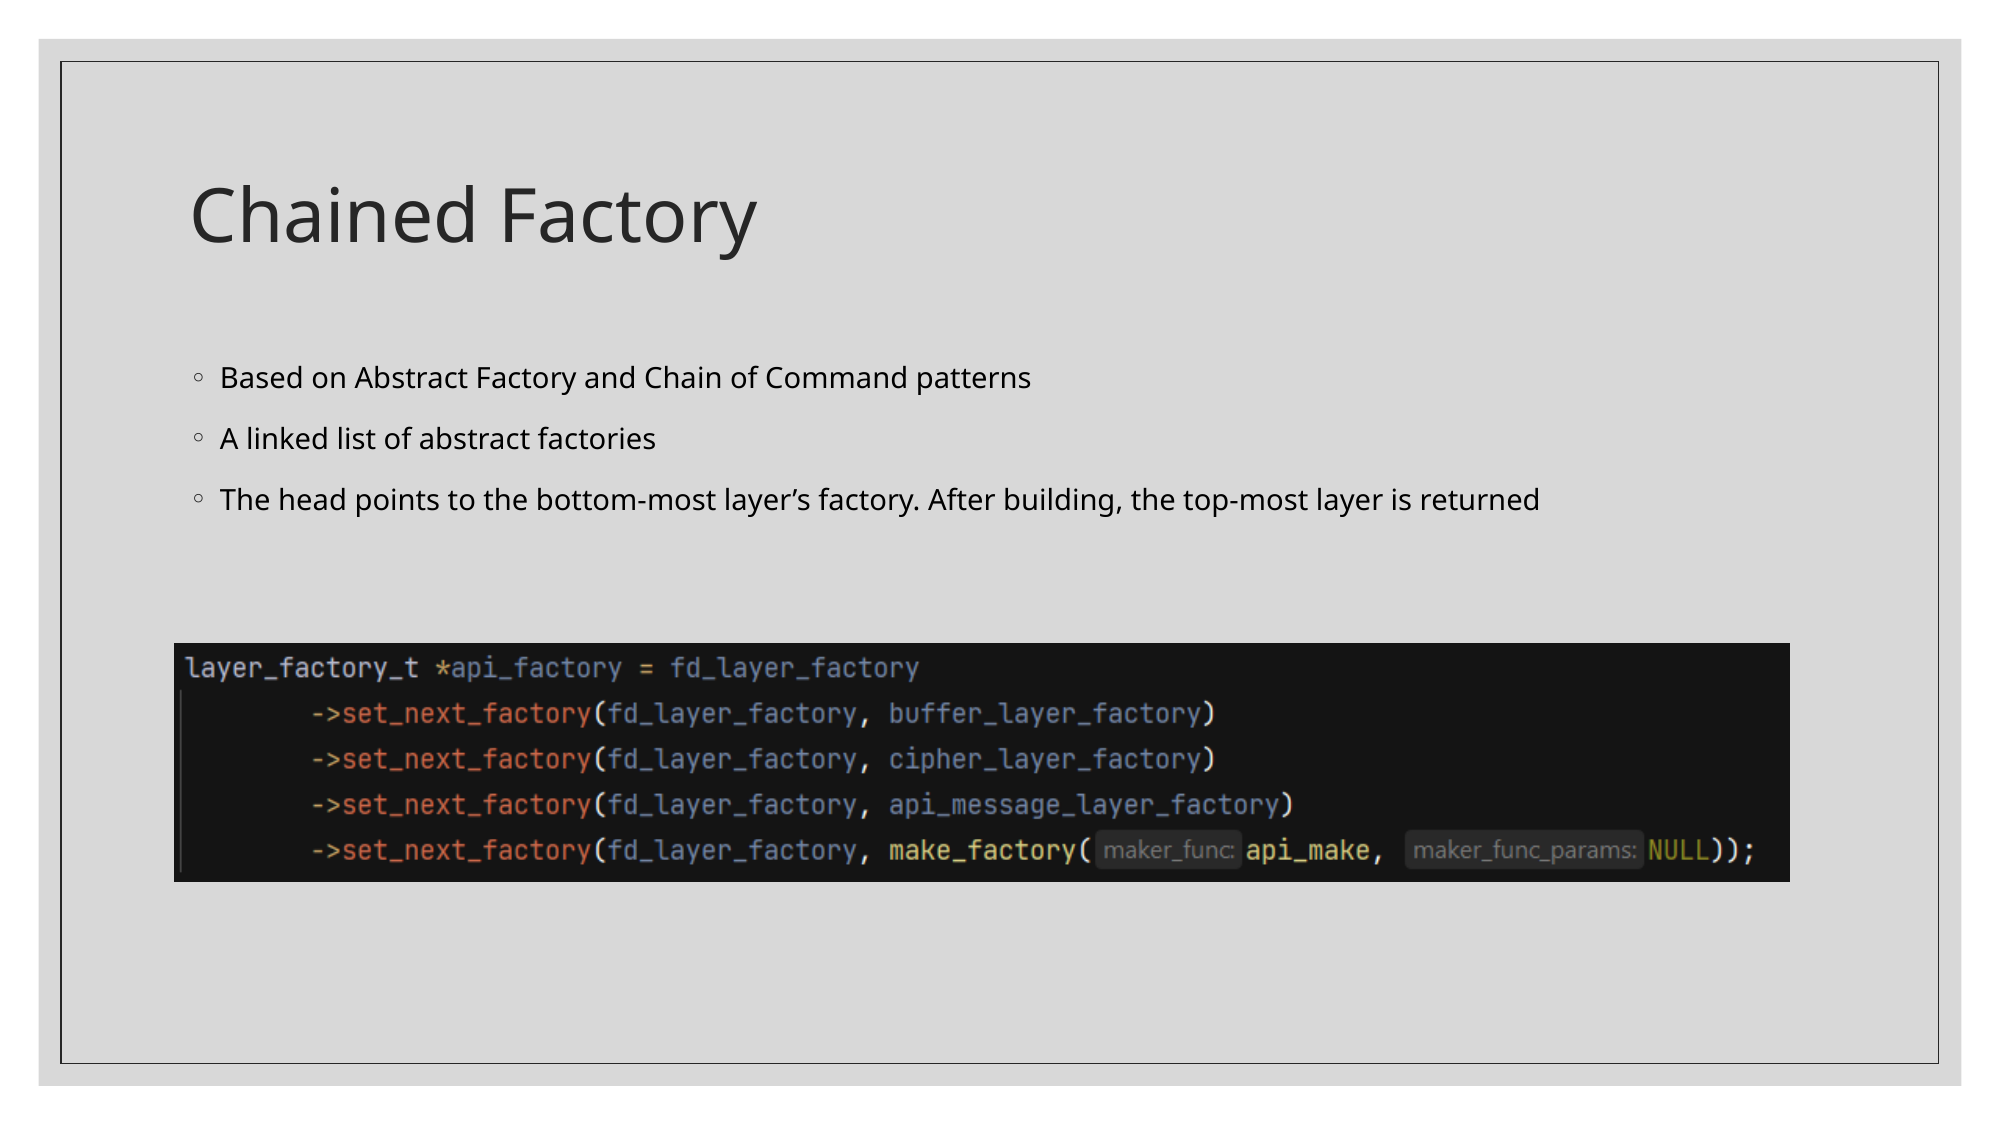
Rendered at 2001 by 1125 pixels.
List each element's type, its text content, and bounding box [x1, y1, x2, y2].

list Based on Abstract Factory and Chain of Command patterns A linked list of abstract factories The head points to the bottom-most layer’s factory. After building, the top-most layer is returned [174, 345, 1825, 977]
picture [174, 643, 1790, 882]
title Chained Factory [174, 105, 1825, 331]
